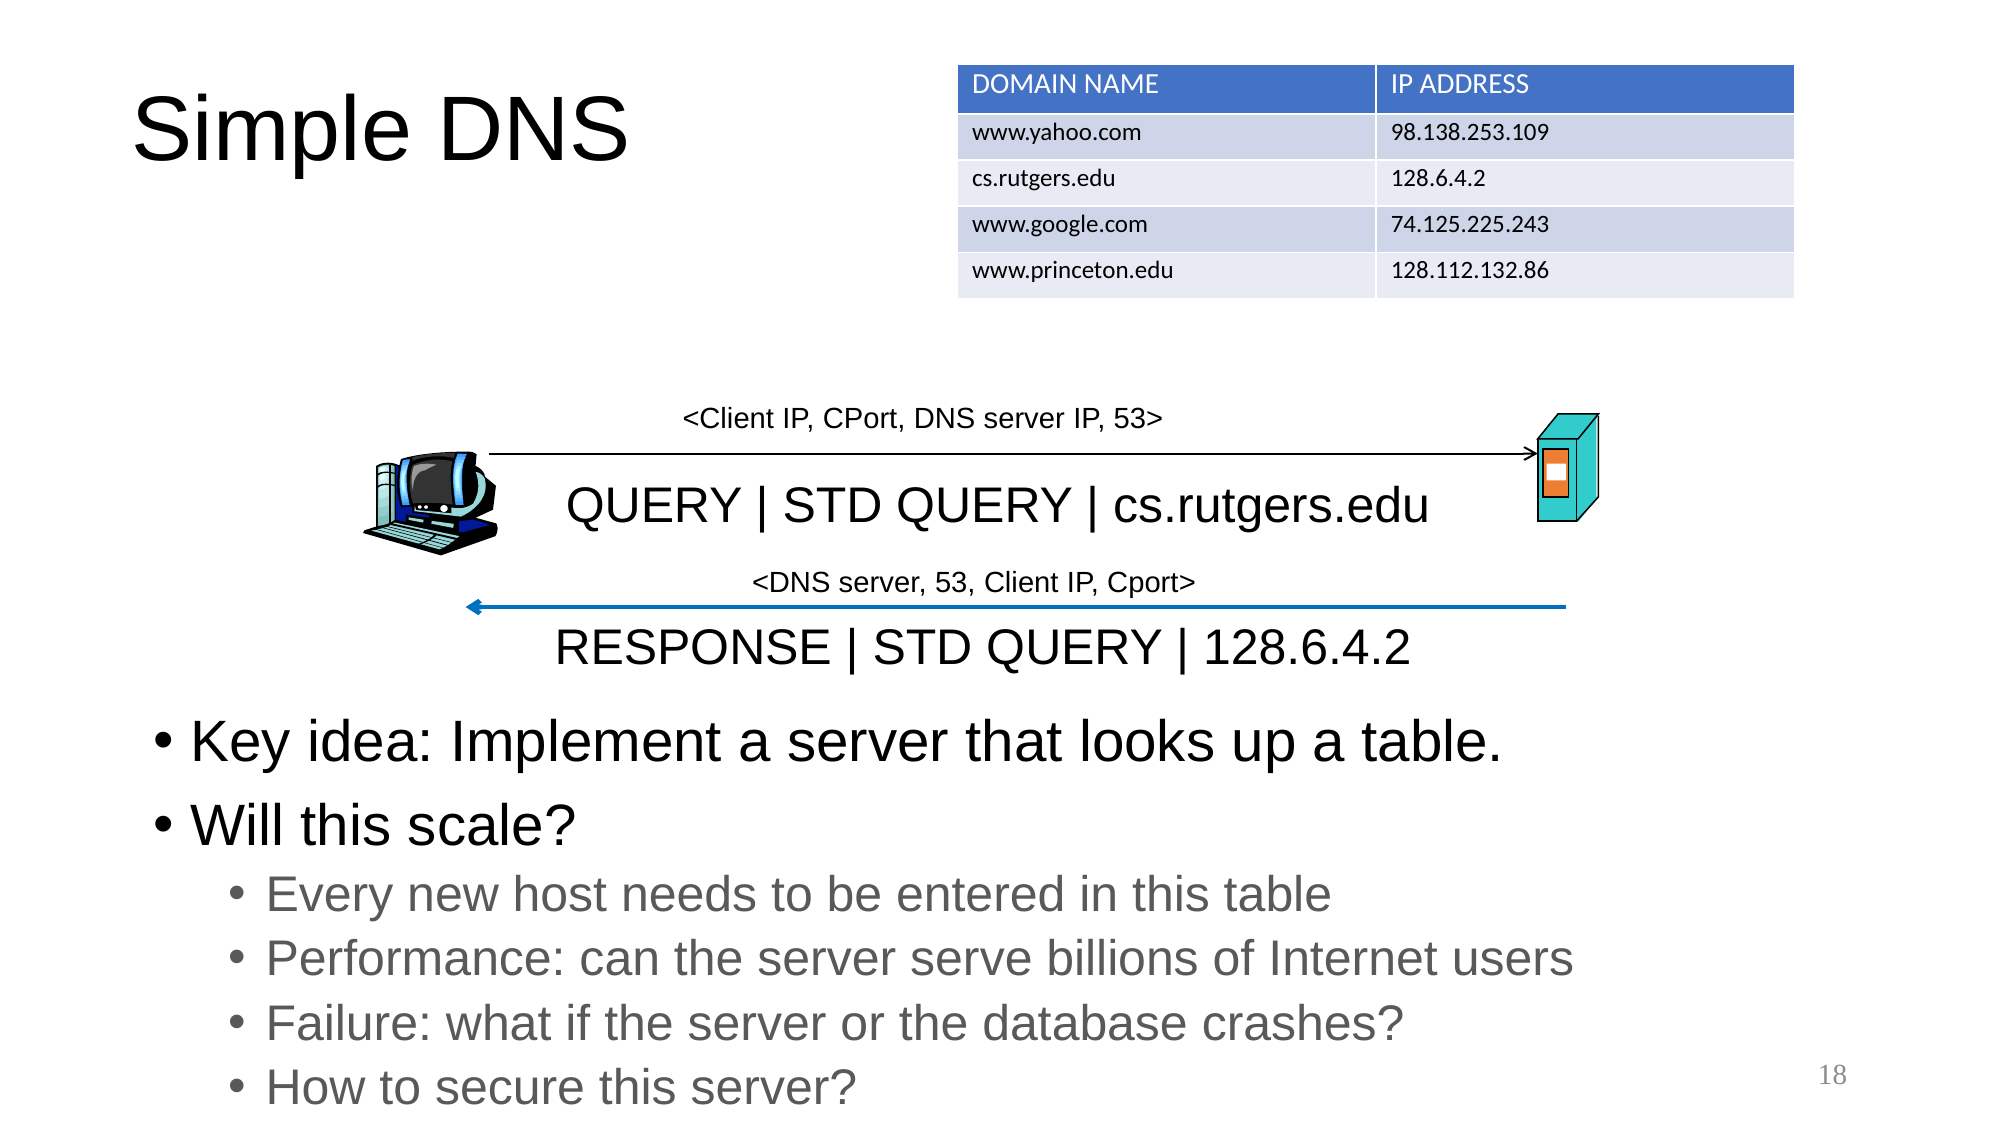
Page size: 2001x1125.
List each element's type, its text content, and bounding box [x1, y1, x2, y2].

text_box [362, 450, 500, 556]
text_box RESPONSE | STD QUERY | 128.6.4.2 [539, 608, 1428, 682]
list Key idea: Implement a server that looks up a table. Will this scale? Every new host needs to be entered in this table Performance: can the server serve billions of Internet users Failure: what if the server or the database crashes? How to secure this server? [138, 703, 1796, 1125]
title Simple DNS [116, 37, 1817, 225]
slide_number 18 [1412, 1042, 1863, 1103]
text_box <DNS server, 53, Client IP, Cport> [737, 555, 1220, 606]
table_cell 128.112.132.86 [1377, 253, 1794, 298]
text_box <Client IP, CPort, DNS server IP, 53> [667, 392, 1187, 442]
table_cell www.princeton.edu [958, 253, 1375, 298]
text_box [1537, 413, 1599, 522]
text_box QUERY | STD QUERY | cs.rutgers.edu [551, 465, 1446, 541]
table_cell www.google.com [958, 225, 1375, 252]
table_cell 74.125.225.243 [1377, 225, 1794, 252]
